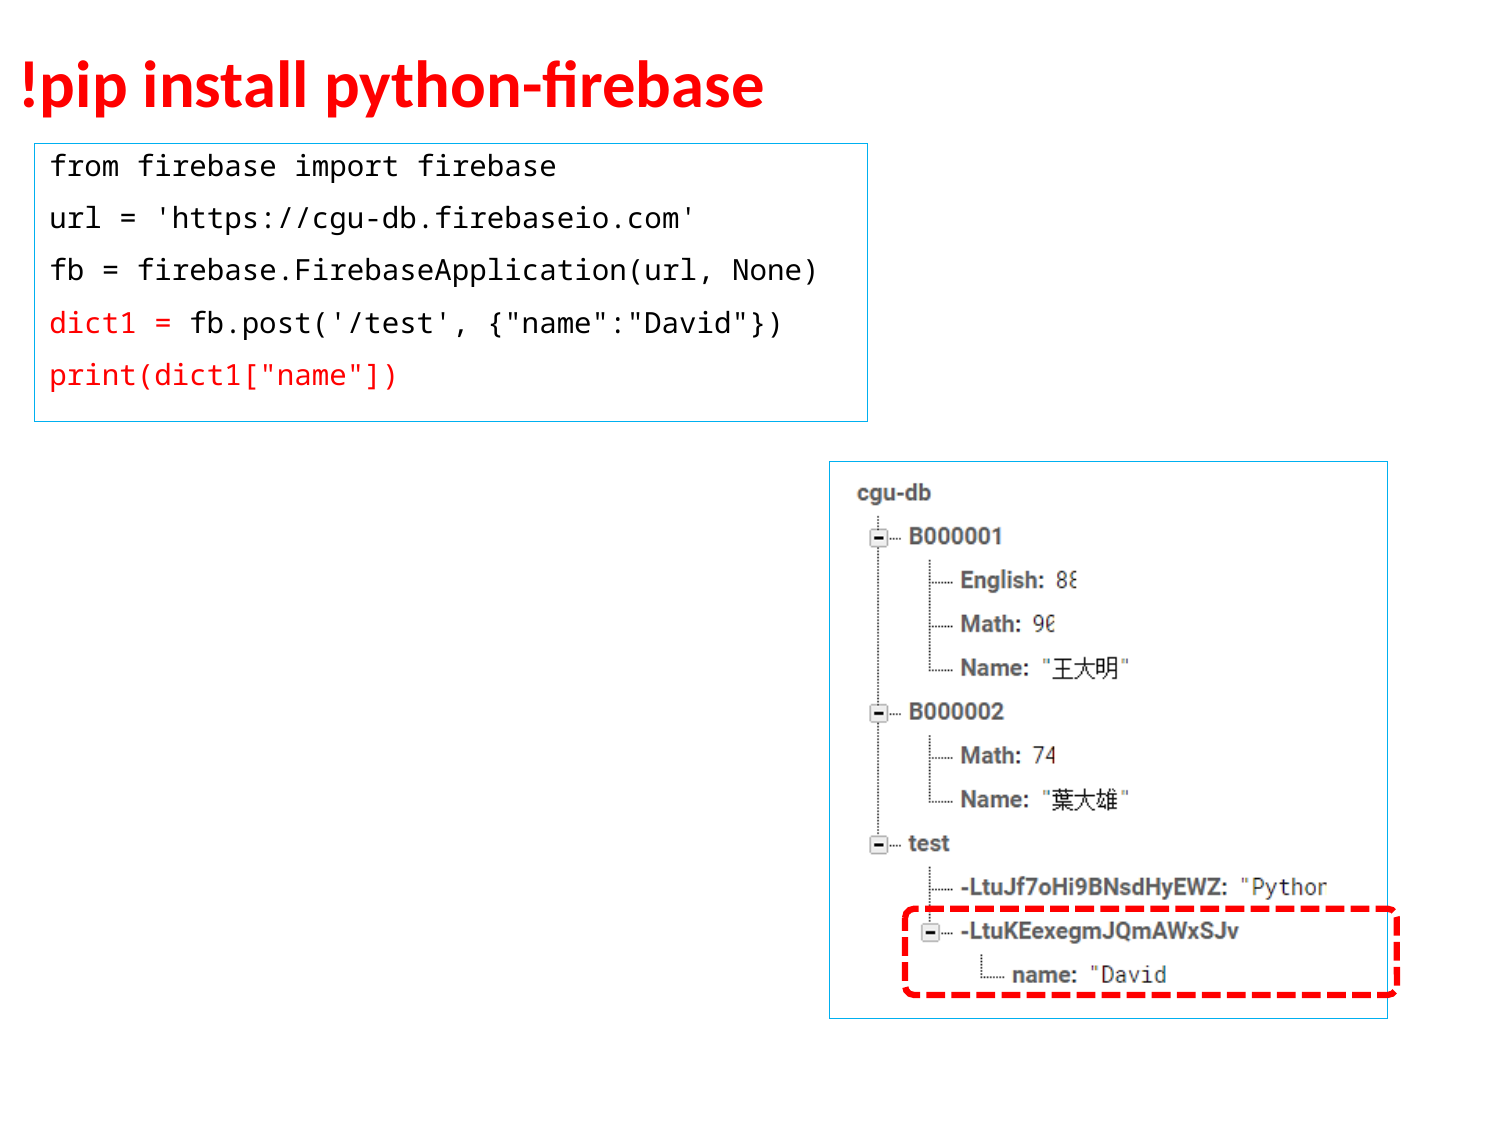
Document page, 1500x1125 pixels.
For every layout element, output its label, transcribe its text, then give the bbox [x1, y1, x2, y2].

text_box !pip install python-firebase [3, 33, 781, 129]
text_box [1388, 907, 1398, 996]
picture [831, 463, 1388, 1017]
text_box from firebase import firebase url = 'https://cgu-db.firebaseio.com' fb = firebase.FirebaseApplication(url, None) dict1 = fb.post('/test', {"name":"David"}) print(dict1["name"]) [34, 143, 868, 422]
